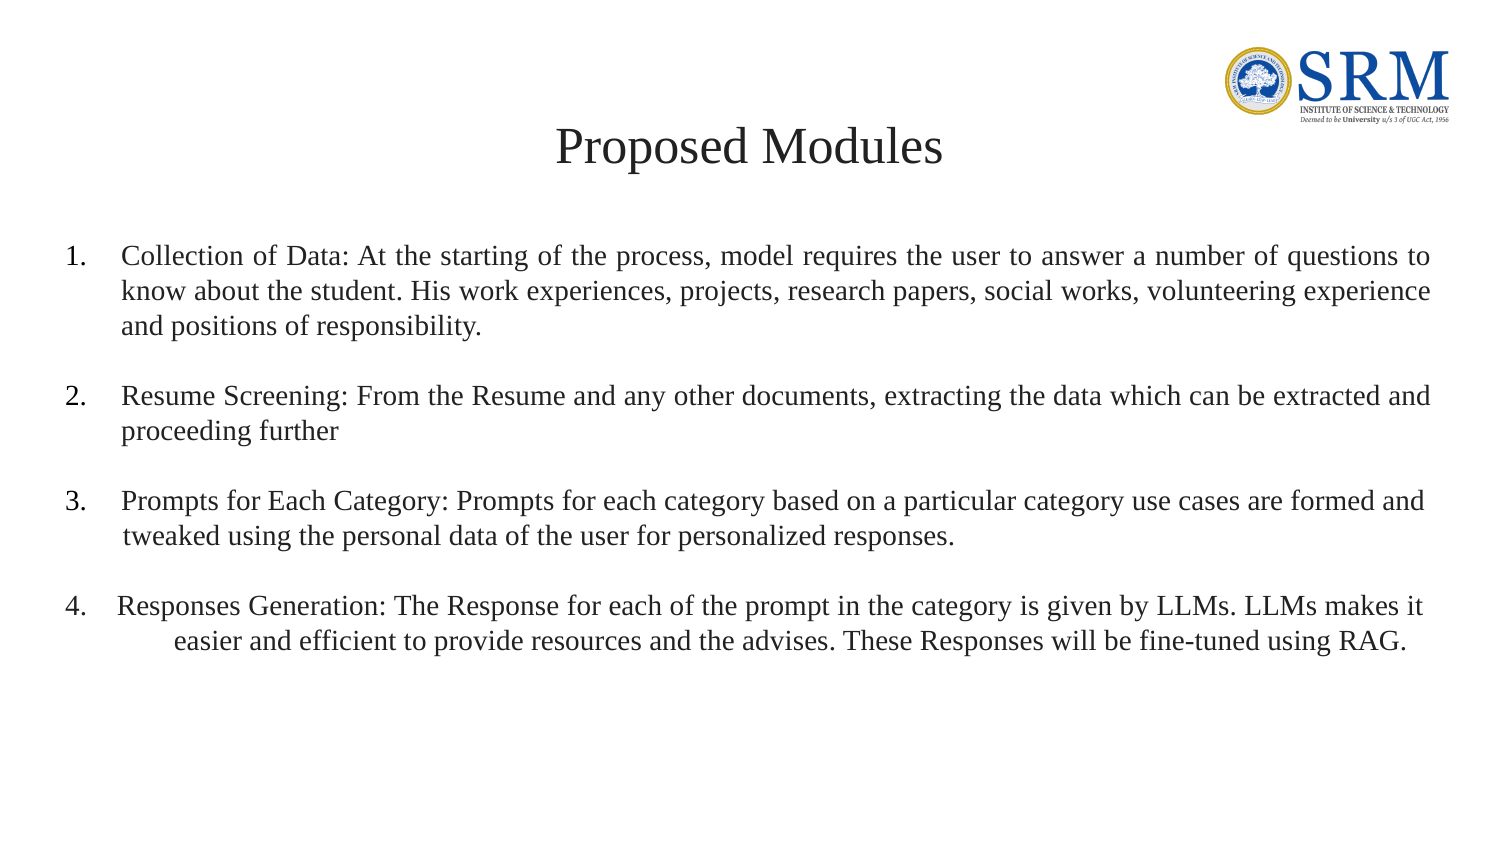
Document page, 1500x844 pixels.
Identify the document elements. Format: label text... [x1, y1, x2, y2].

picture [1224, 47, 1450, 124]
text_box Collection of Data: At the starting of the process, model requires the user to answer a number of questions to know about the student. His work experiences, projects, research papers, social works, volunteering experience and positions of responsibility. Resume Screening: From the Resume and any other documents, extracting the data which can be extracted and proceeding further Prompts for Each Category: Prompts for each category based on a particular category use cases are formed and tweaked using the personal data of the user for personalized responses. 4. Responses Generation: The Response for each of the prompt in the category is given by LLMs. LLMs makes it easier and efficient to provide resources and the advises. These Responses will be fine-tuned using RAG. [49, 221, 1448, 749]
text_box Proposed Modules [477, 108, 1035, 189]
